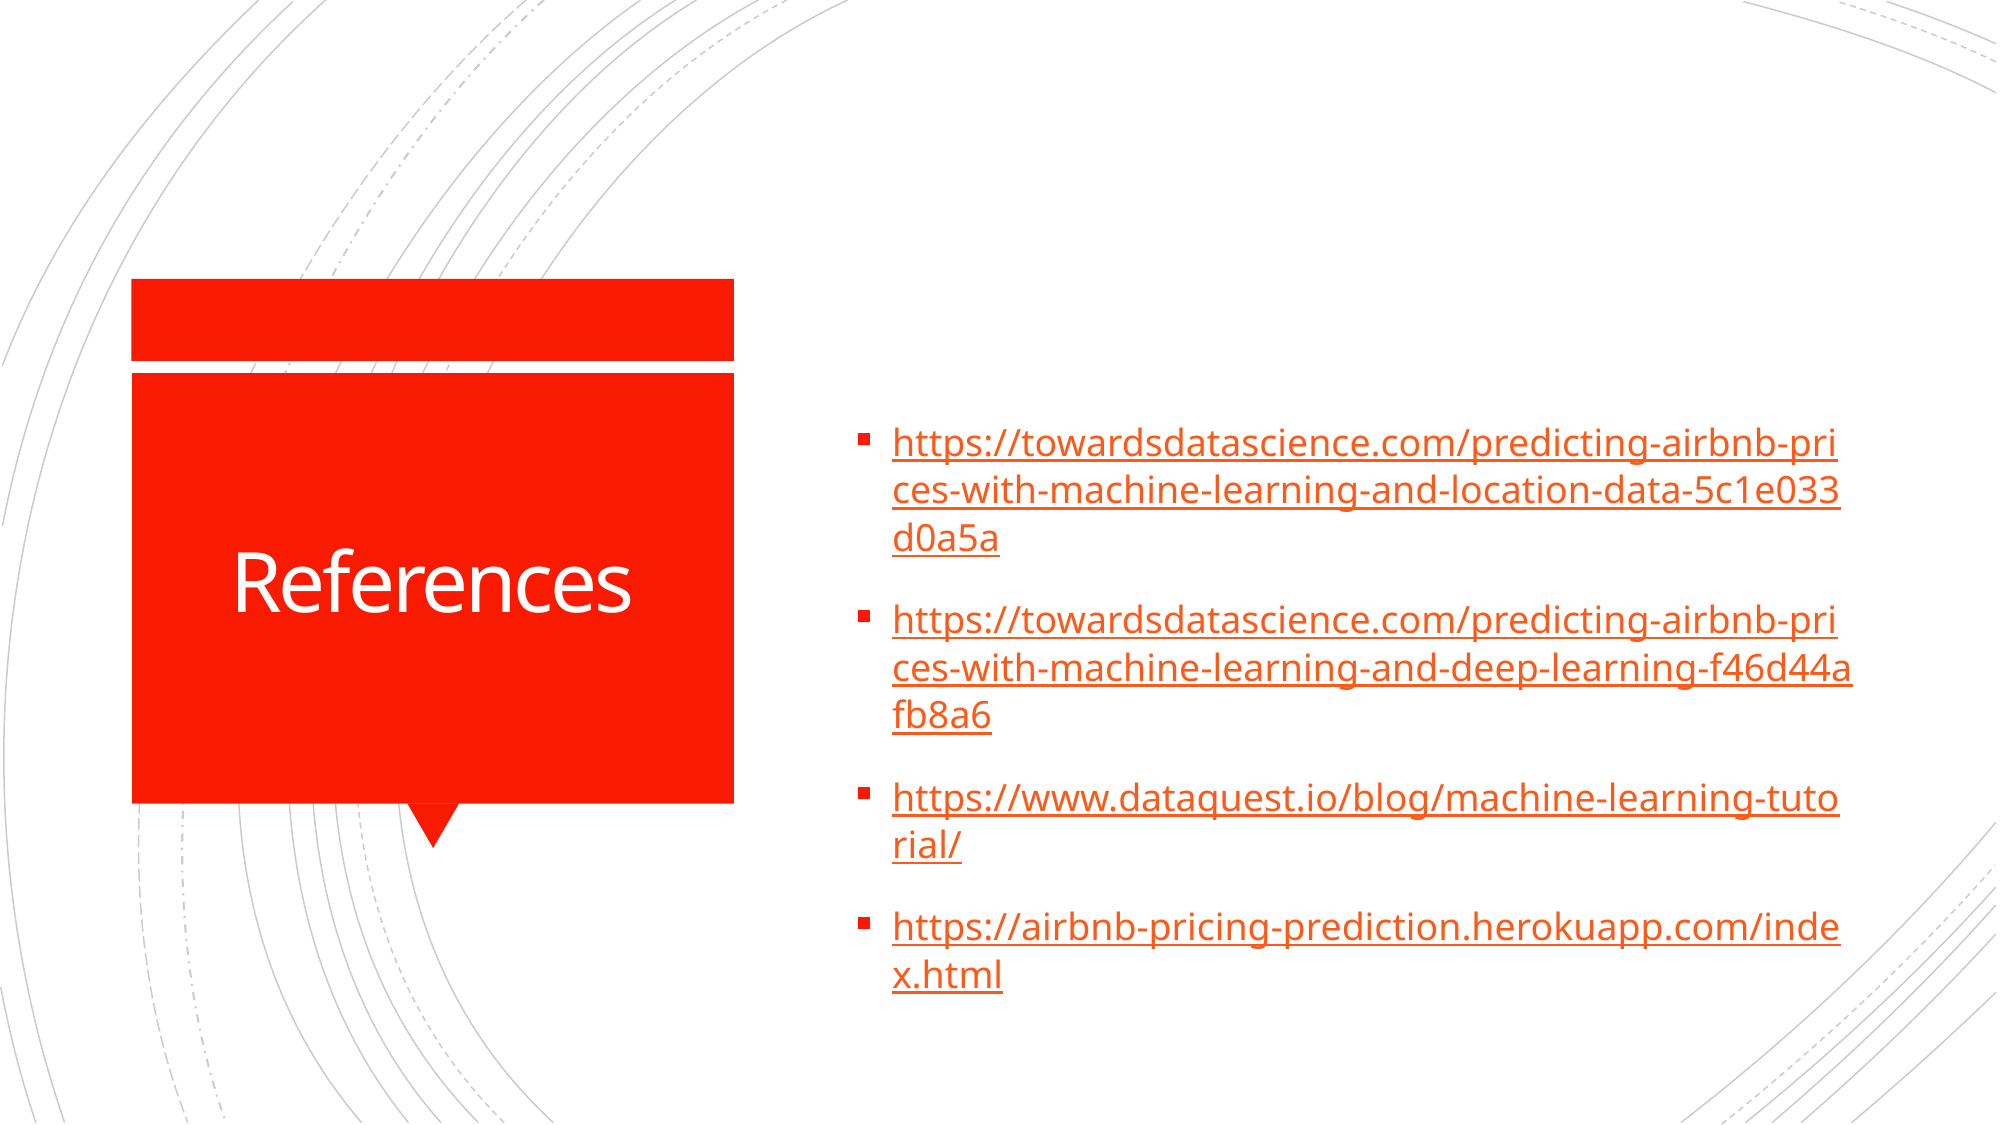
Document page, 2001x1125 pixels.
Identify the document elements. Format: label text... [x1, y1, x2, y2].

list https://towardsdatascience.com/predicting-airbnb-prices-with-machine-learning-and-location-data-5c1e033d0a5a https://towardsdatascience.com/predicting-airbnb-prices-with-machine-learning-and-deep-learning-f46d44afb8a6 https://www.dataquest.io/blog/machine-learning-tutorial/ https://airbnb-pricing-prediction.herokuapp.com/index.html [839, 131, 1871, 993]
title References [145, 385, 720, 789]
